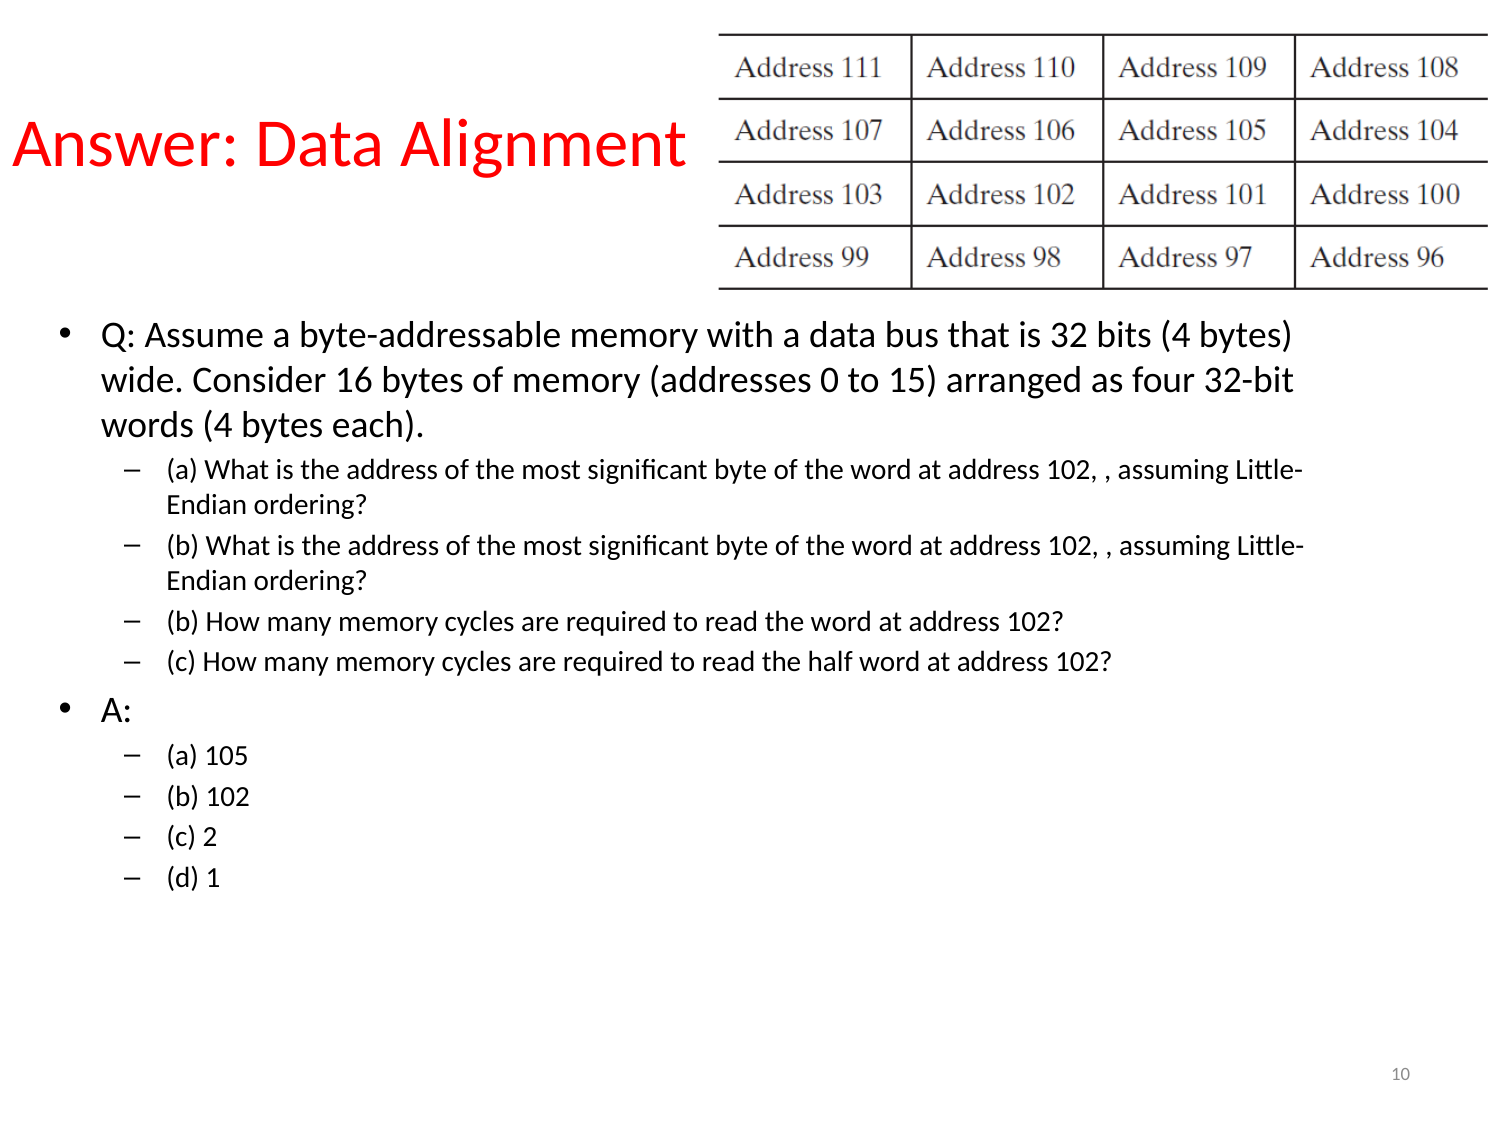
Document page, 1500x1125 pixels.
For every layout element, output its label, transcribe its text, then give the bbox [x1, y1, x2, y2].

title Answer: Data Alignment [0, 45, 707, 233]
picture [712, 12, 1498, 297]
slide_number 10 [1074, 1042, 1425, 1103]
text_box Q: Assume a byte-addressable memory with a data bus that is 32 bits (4 bytes) wide. Consider 16 bytes of memory (addresses 0 to 15) arranged as four 32-bit words (4 bytes each). (a) What is the address of the most significant byte of the word at address 102, , assuming Little-Endian ordering? (b) What is the address of the most significant byte of the word at address 102, , assuming Little-Endian ordering? (b) How many memory cycles are required to read the word at address 102? (c) How many memory cycles are required to read the half word at address 102? A: (a) 105 (b) 102 (c) 2 (d) 1 [43, 302, 1387, 1075]
